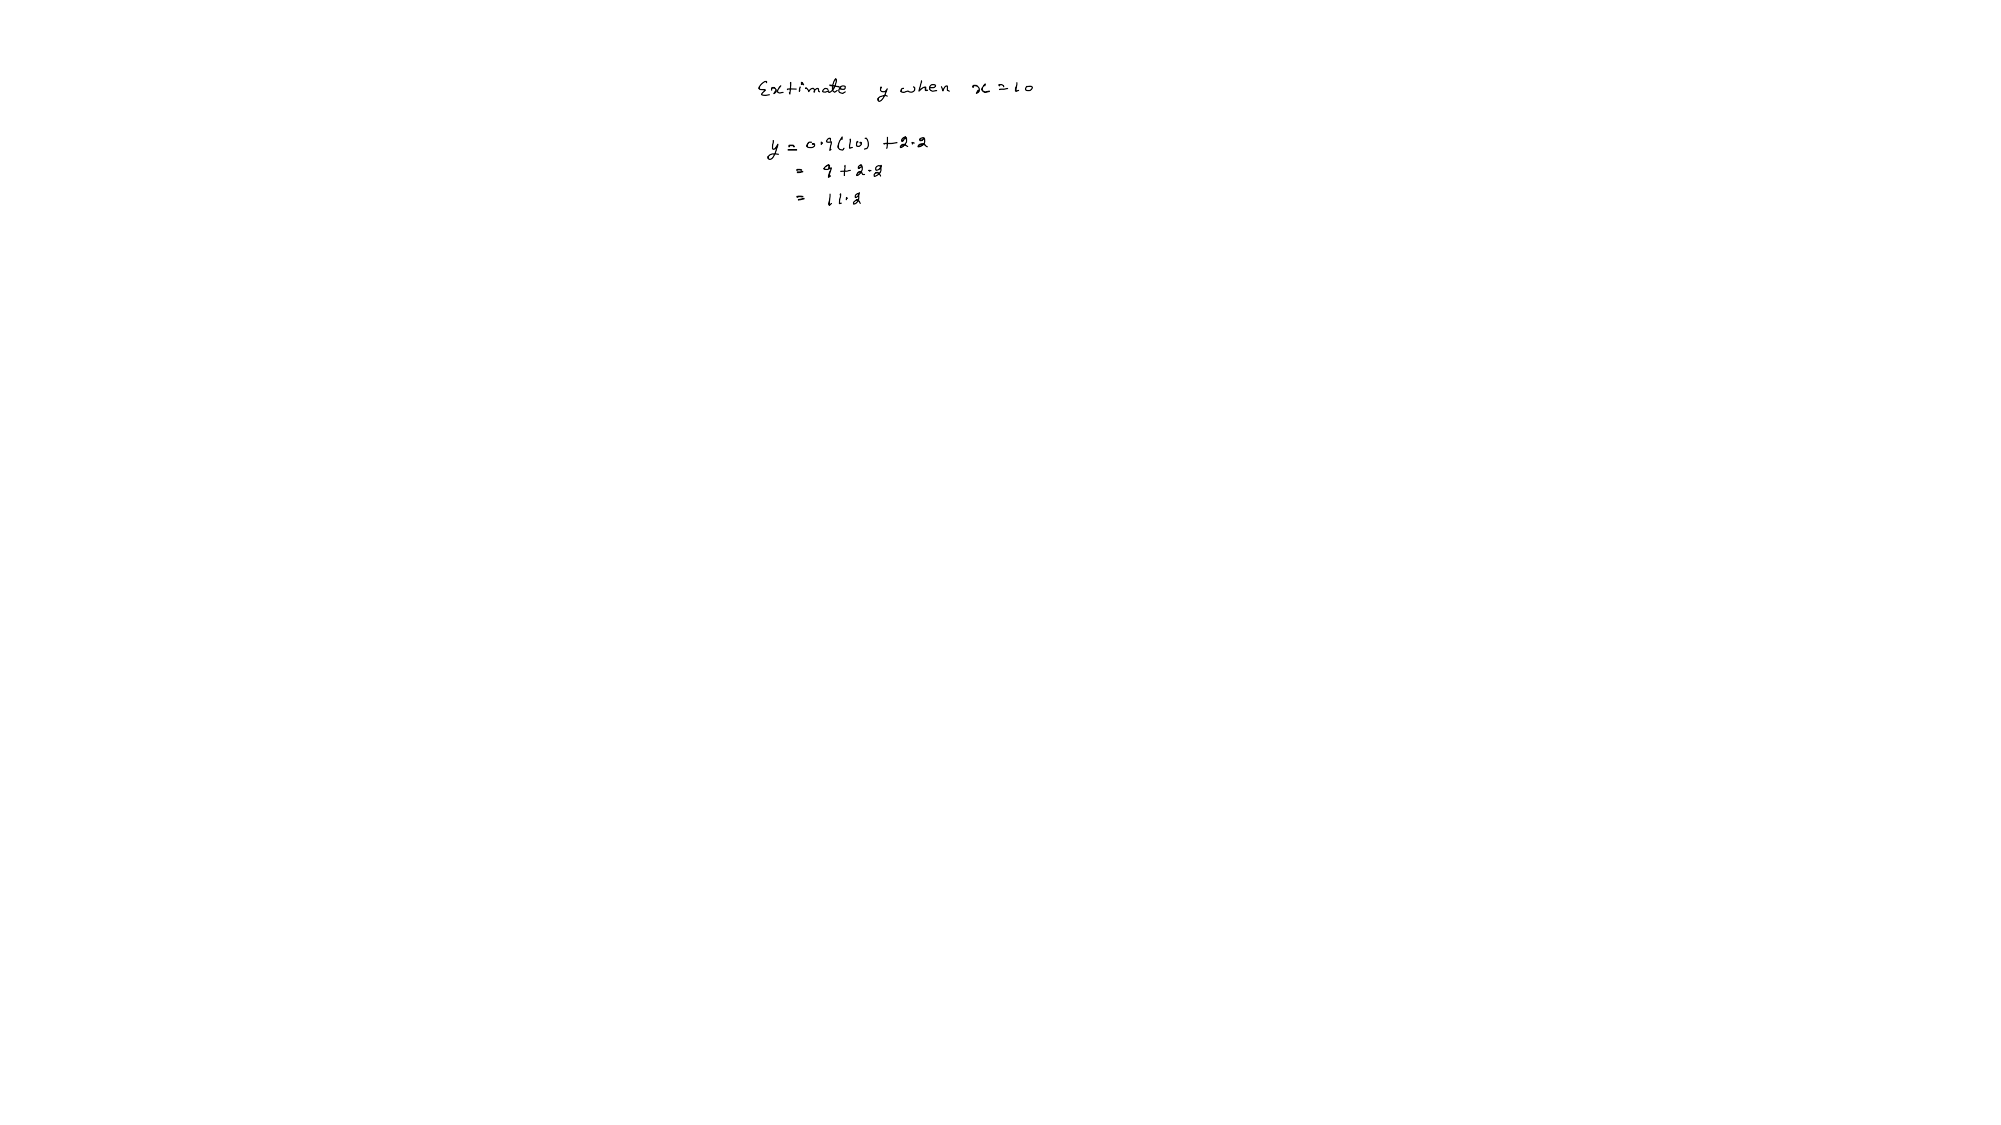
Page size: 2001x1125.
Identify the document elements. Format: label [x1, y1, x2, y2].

text_box [796, 168, 804, 174]
picture [758, 77, 846, 96]
picture [840, 164, 882, 177]
picture [823, 164, 832, 179]
picture [900, 79, 951, 93]
picture [972, 83, 991, 94]
picture [876, 85, 889, 102]
picture [828, 192, 861, 206]
picture [998, 81, 1033, 92]
text_box [796, 195, 805, 201]
picture [806, 136, 869, 151]
picture [767, 140, 779, 161]
picture [883, 136, 928, 149]
